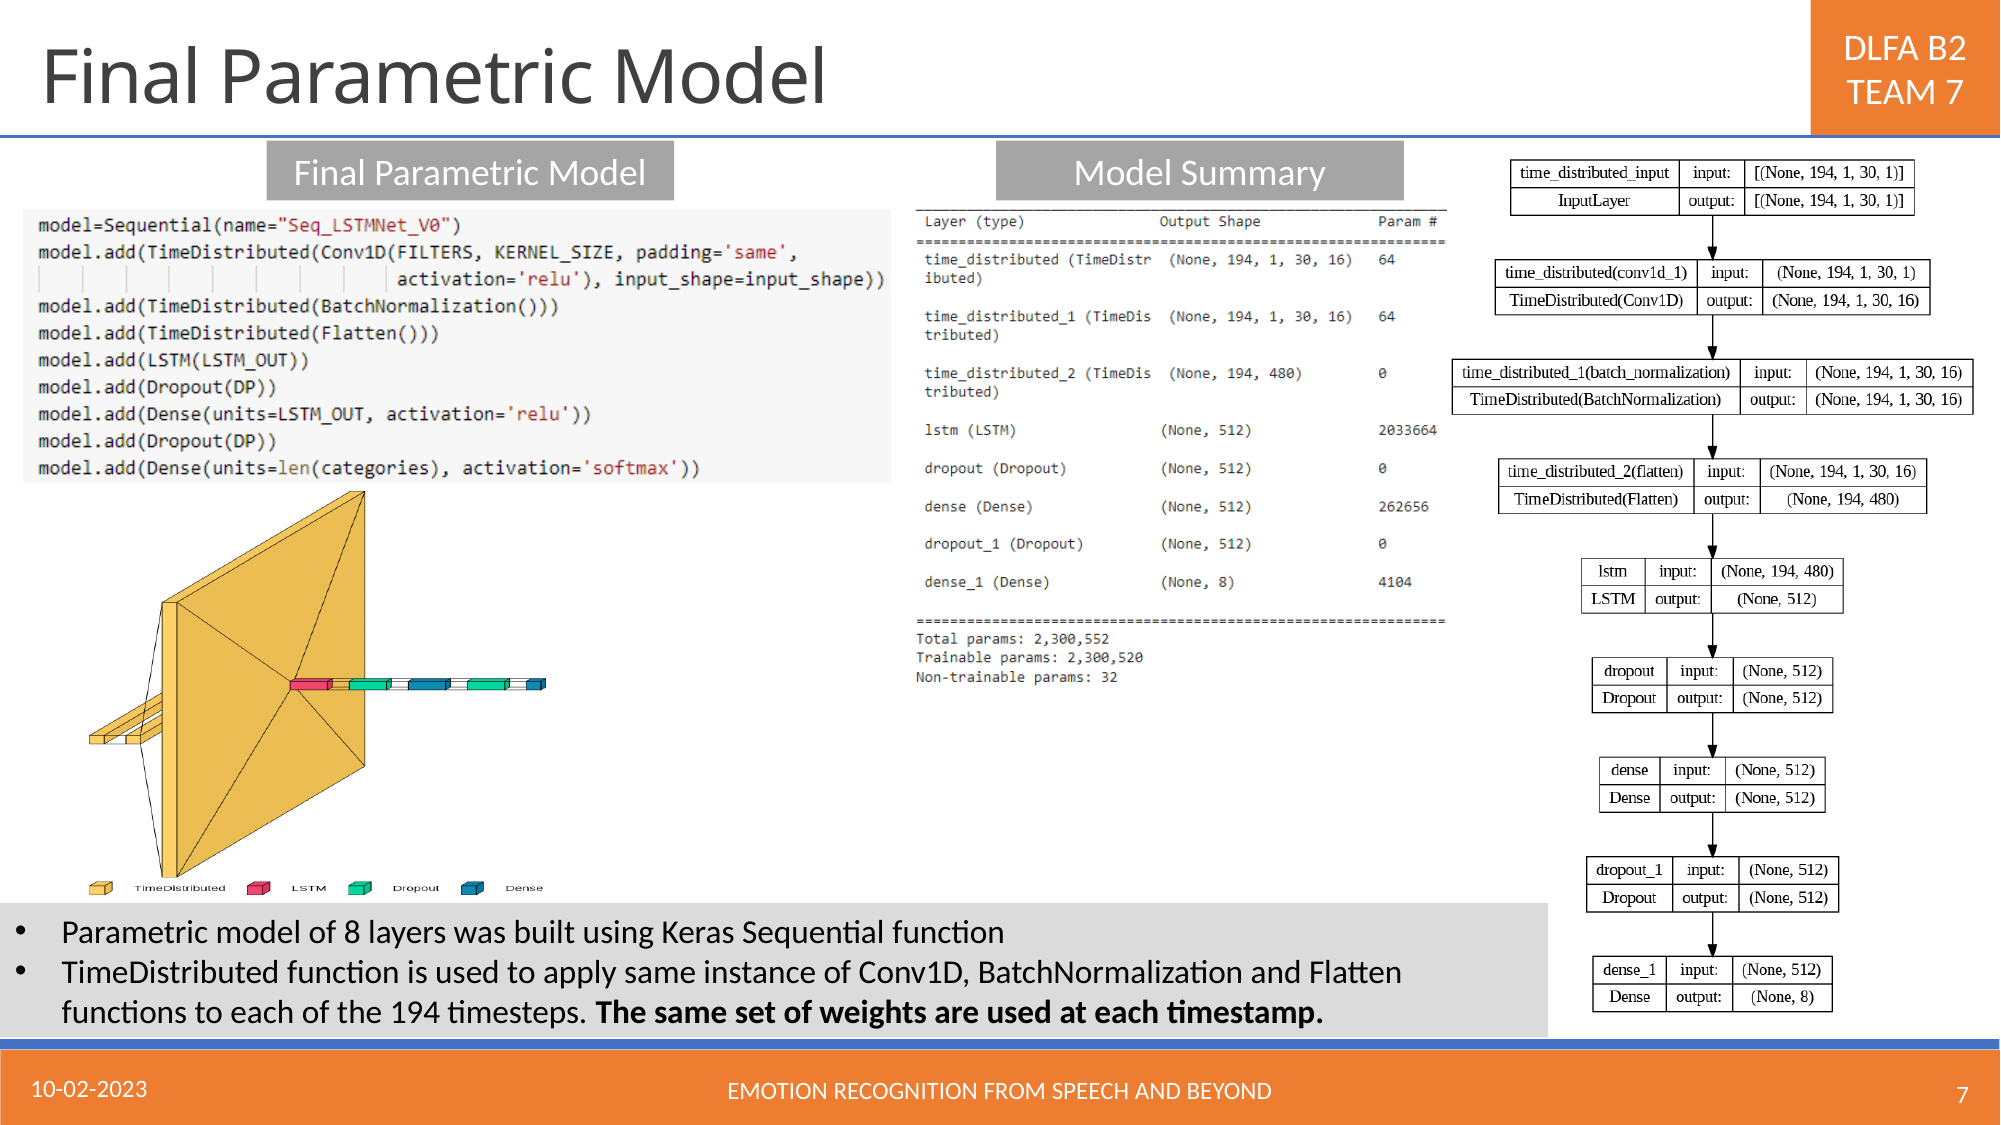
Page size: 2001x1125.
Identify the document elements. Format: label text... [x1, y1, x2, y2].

text_box Final Parametric Model [266, 140, 675, 201]
footer Emotion Recognition From Speech and Beyond [604, 1059, 1396, 1120]
picture [22, 209, 892, 483]
slide_number 7 [1768, 1063, 1985, 1124]
picture [82, 491, 554, 899]
text_box Final Parametric Model [25, 0, 1676, 126]
text_box Model Summary [996, 140, 1404, 197]
picture [903, 153, 1978, 1018]
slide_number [15, 1057, 421, 1118]
text_box Parametric model of 8 layers was built using Keras Sequential function TimeDistributed function is used to apply same instance of Conv1D, BatchNormalization and Flatten functions to each of the 194 timesteps. The same set of weights are used at each timestamp. [0, 902, 1548, 1038]
